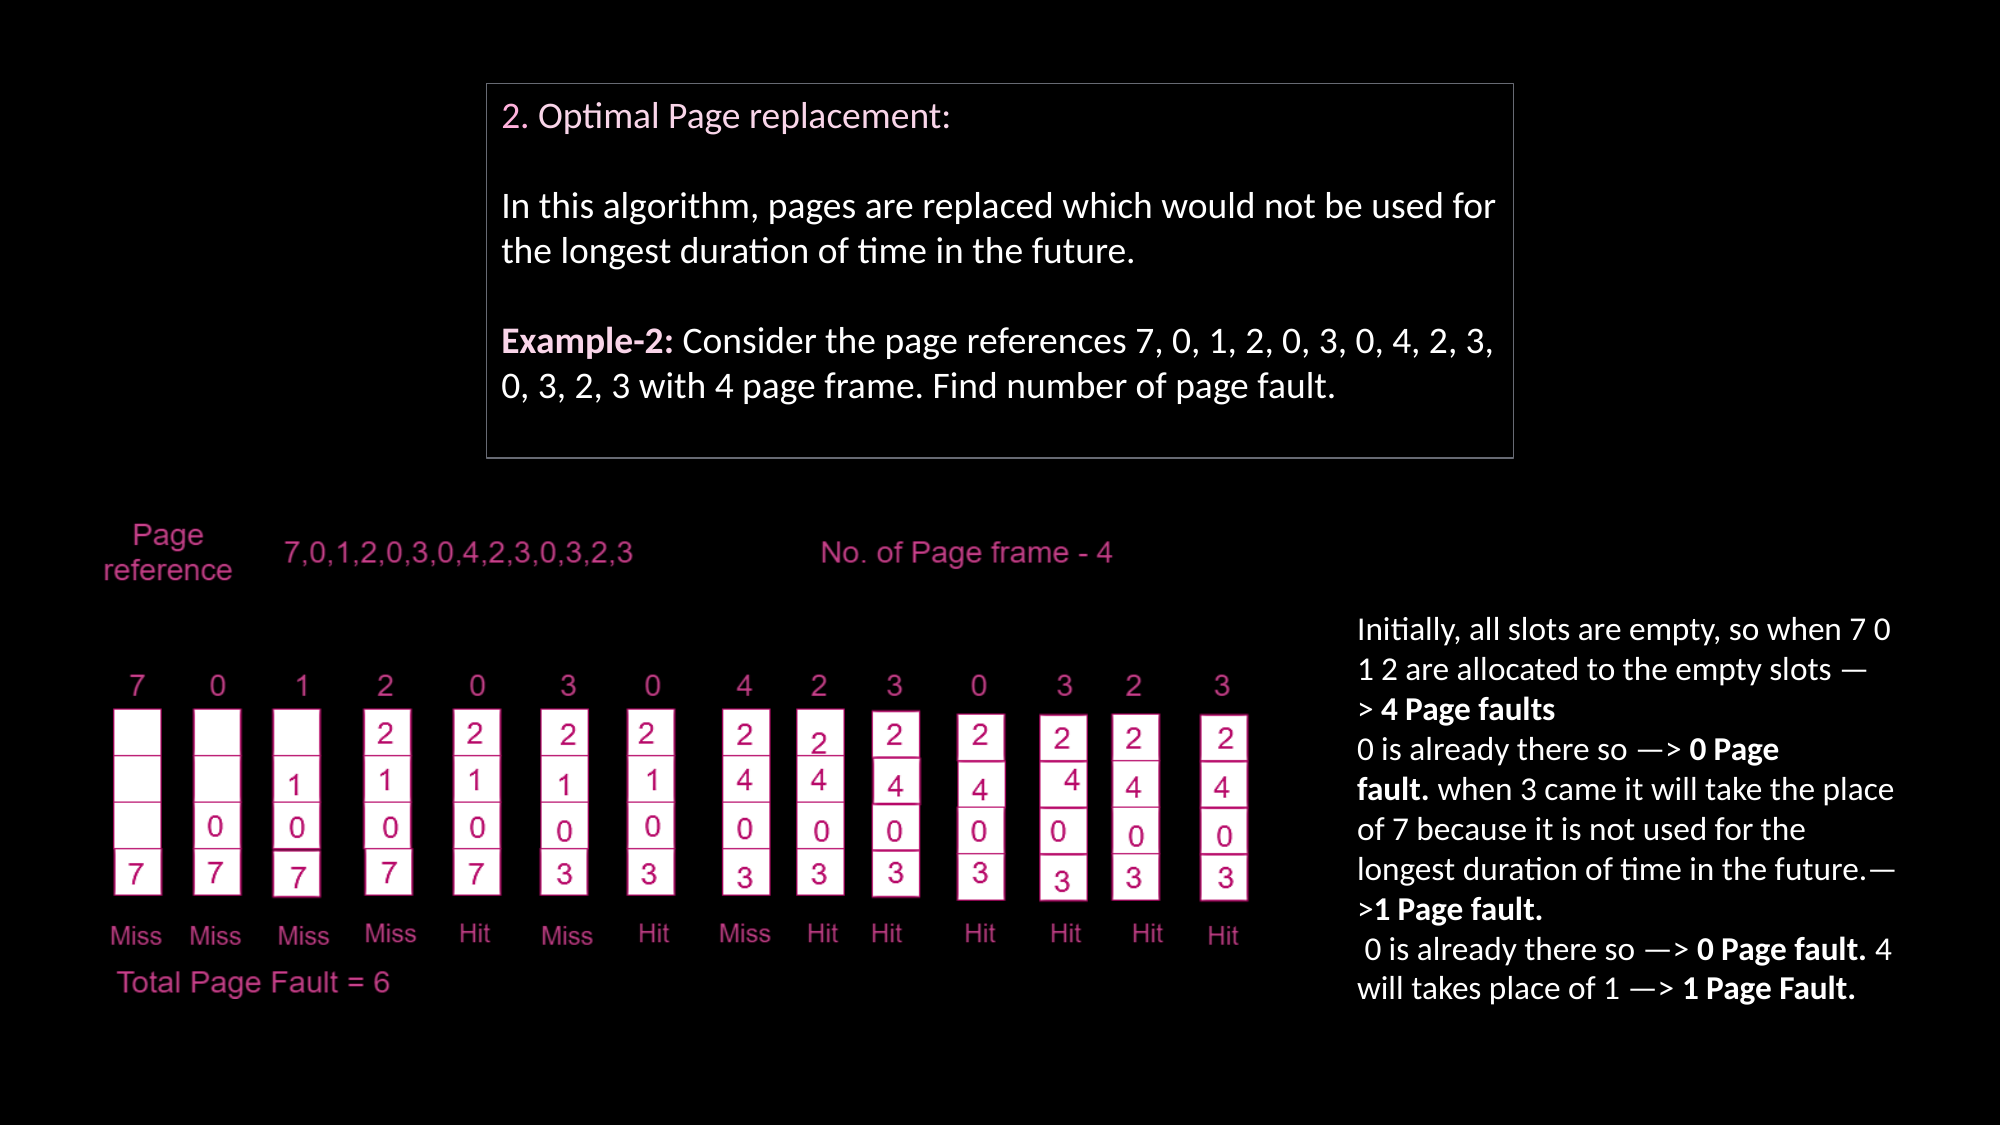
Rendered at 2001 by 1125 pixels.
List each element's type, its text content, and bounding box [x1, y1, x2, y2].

picture [103, 466, 1253, 999]
text_box Initially, all slots are empty, so when 7 0 1 2 are allocated to the empty slots —> 4 Page faults 0 is already there so —> 0 Page fault. when 3 came it will take the place of 7 because it is not used for the longest duration of time in the future.—>1 Page fault. 0 is already there so —> 0 Page fault. 4 will takes place of 1 —> 1 Page Fault. [1342, 599, 1921, 1014]
text_box 2. Optimal Page replacement: In this algorithm, pages are replaced which would not be used for the longest duration of time in the future. Example-2: Consider the page references 7, 0, 1, 2, 0, 3, 0, 4, 2, 3, 0, 3, 2, 3 with 4 page frame. Find number of page fault. [486, 83, 1514, 458]
